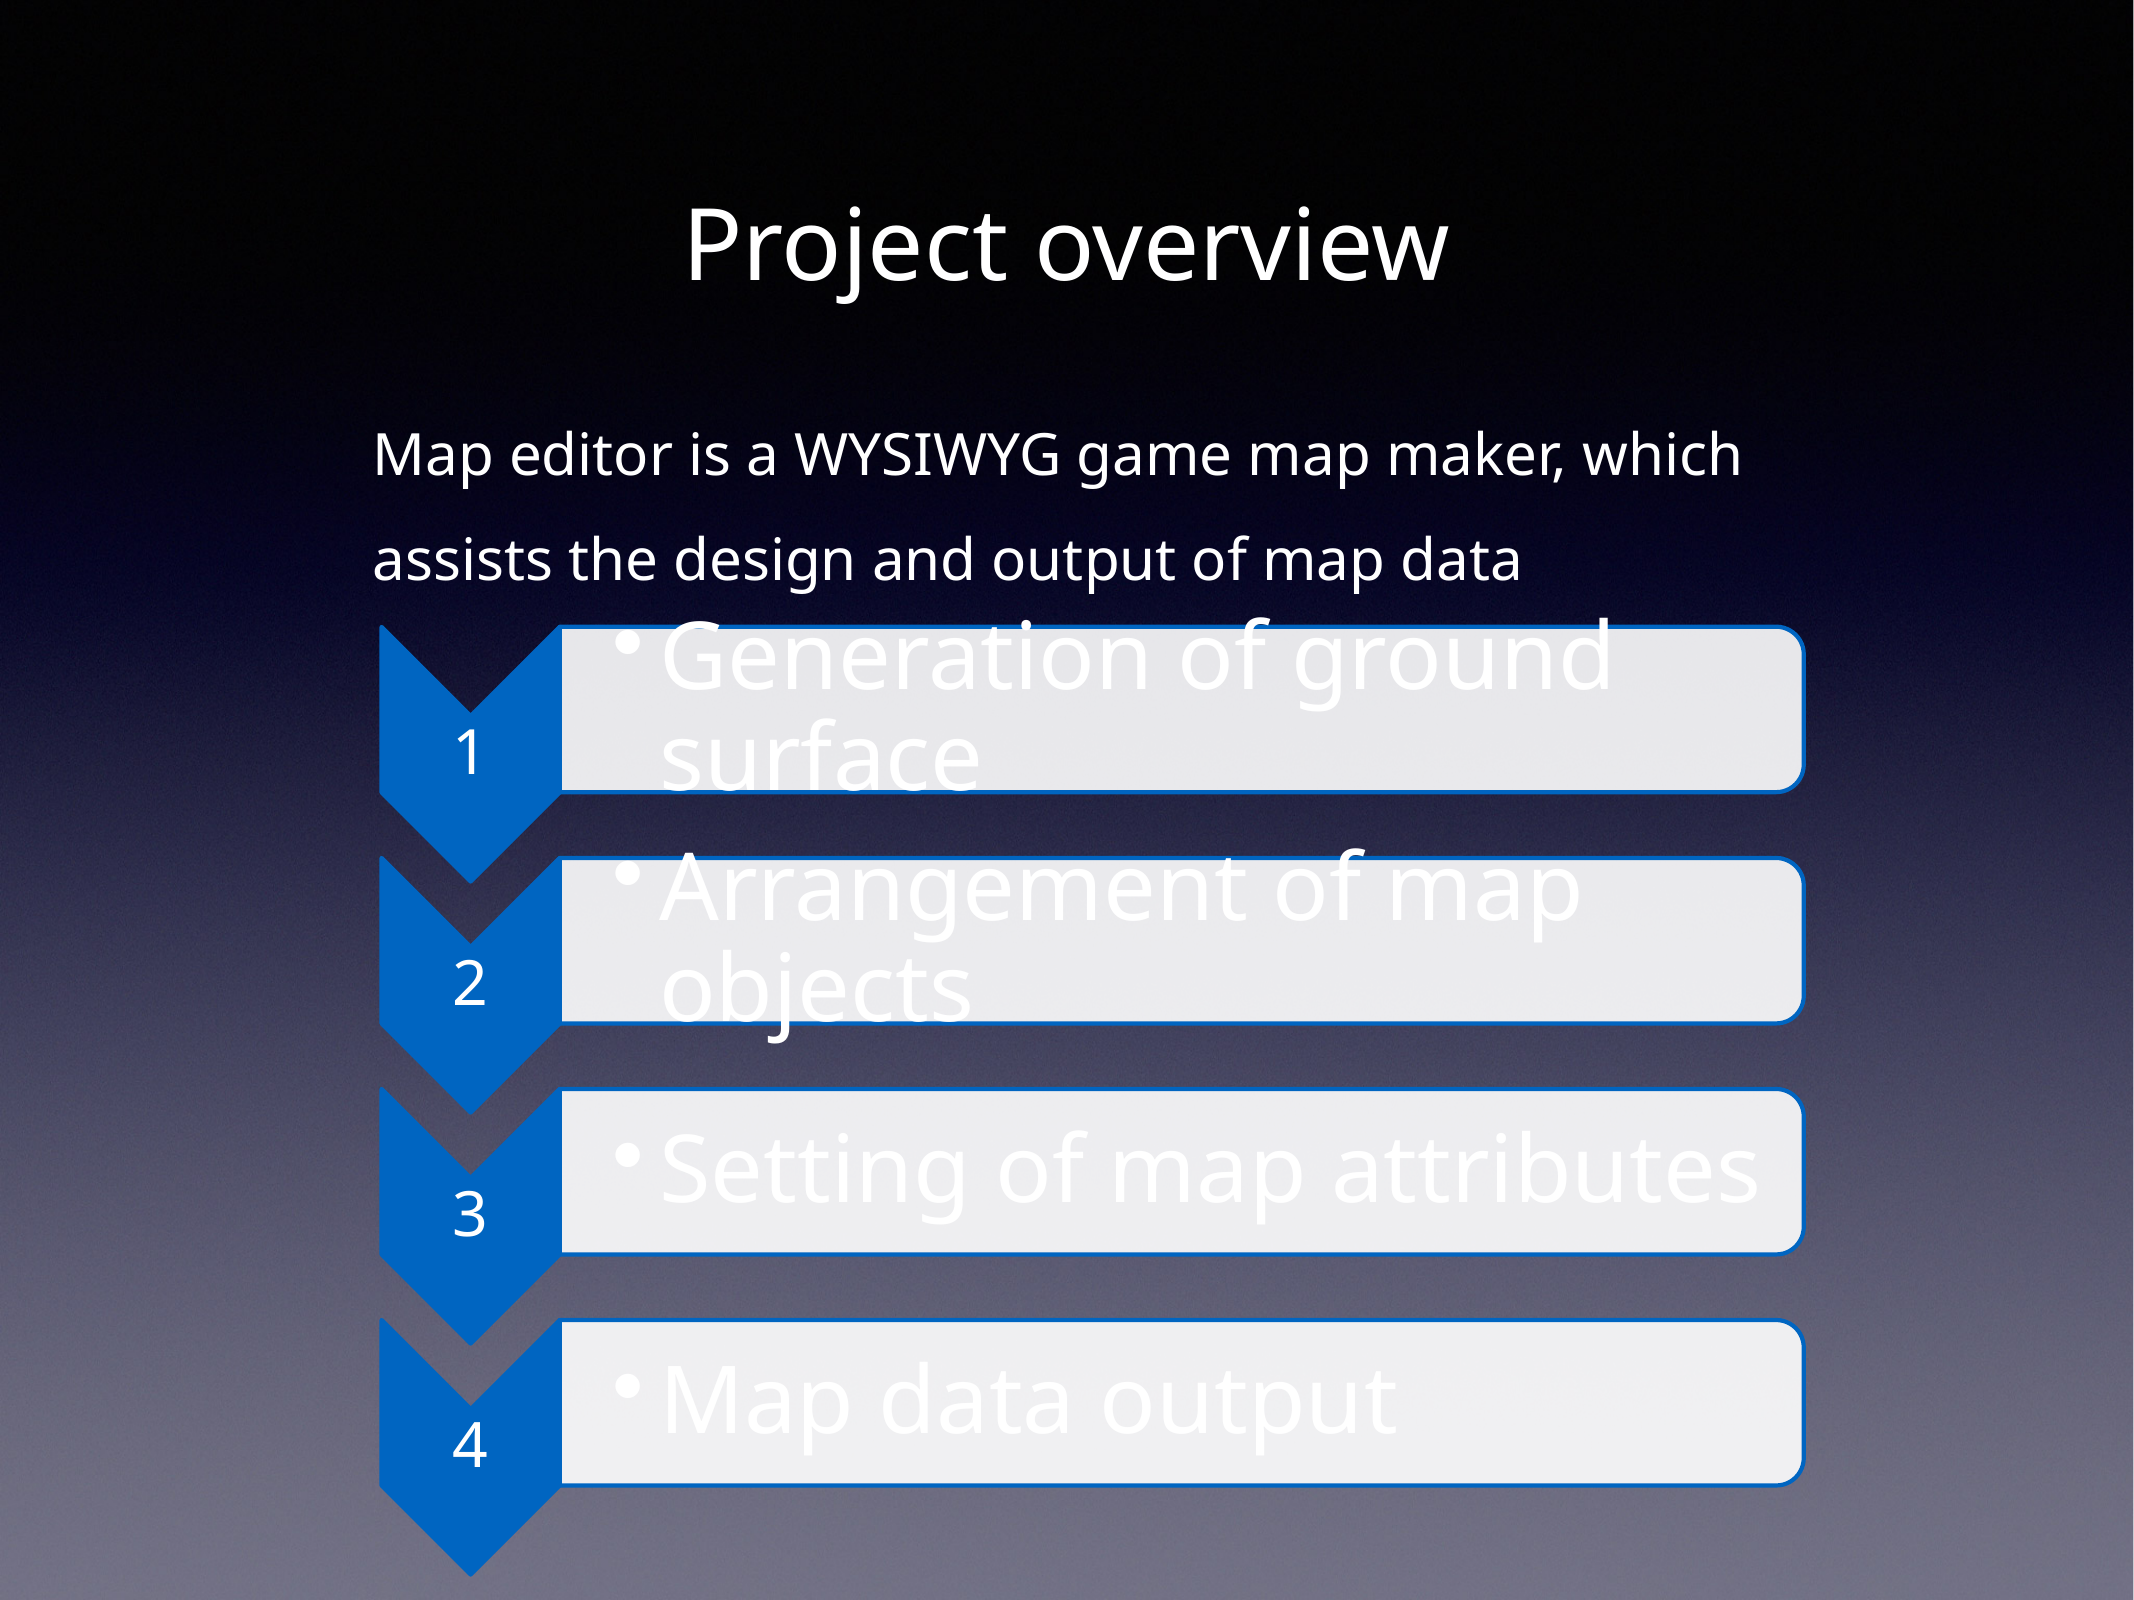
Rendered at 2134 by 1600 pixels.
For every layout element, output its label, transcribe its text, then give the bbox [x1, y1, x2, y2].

text_box Map editor is a WYSIWYG game map maker, which assists the design and output of map data [357, 374, 1929, 623]
title Project overview [155, 66, 1978, 416]
picture [0, 0, 2134, 1600]
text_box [381, 626, 1804, 1576]
